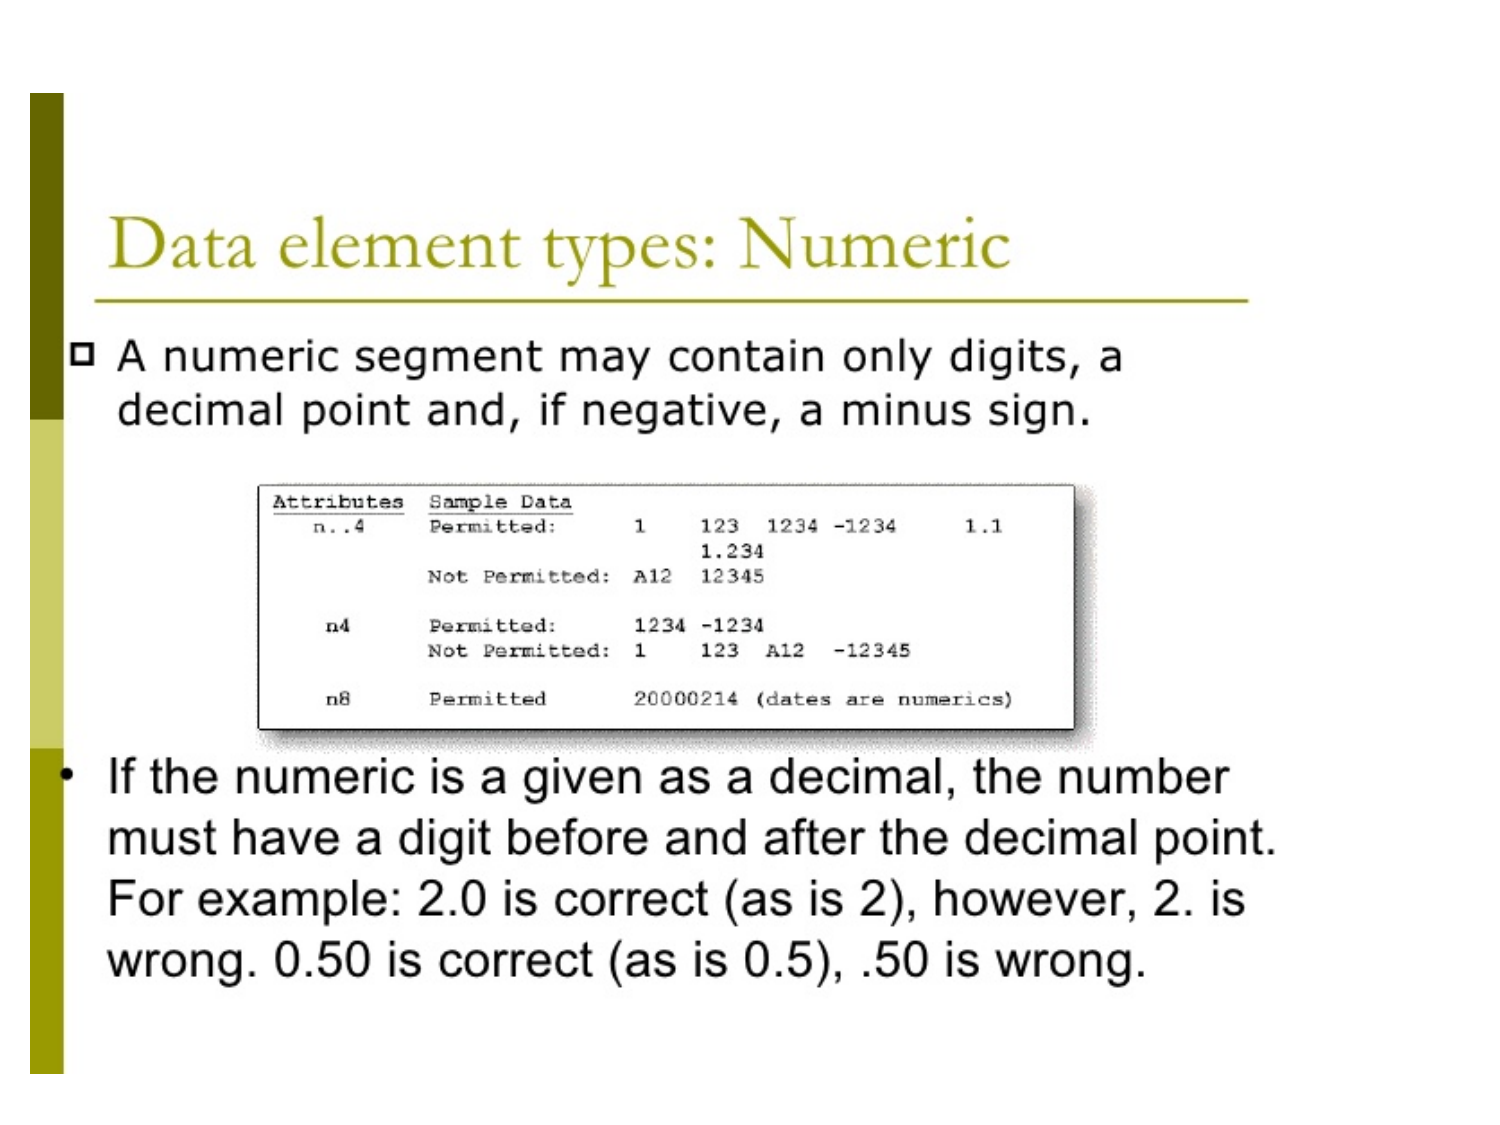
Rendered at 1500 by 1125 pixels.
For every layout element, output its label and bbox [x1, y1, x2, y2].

list [29, 93, 1337, 1074]
